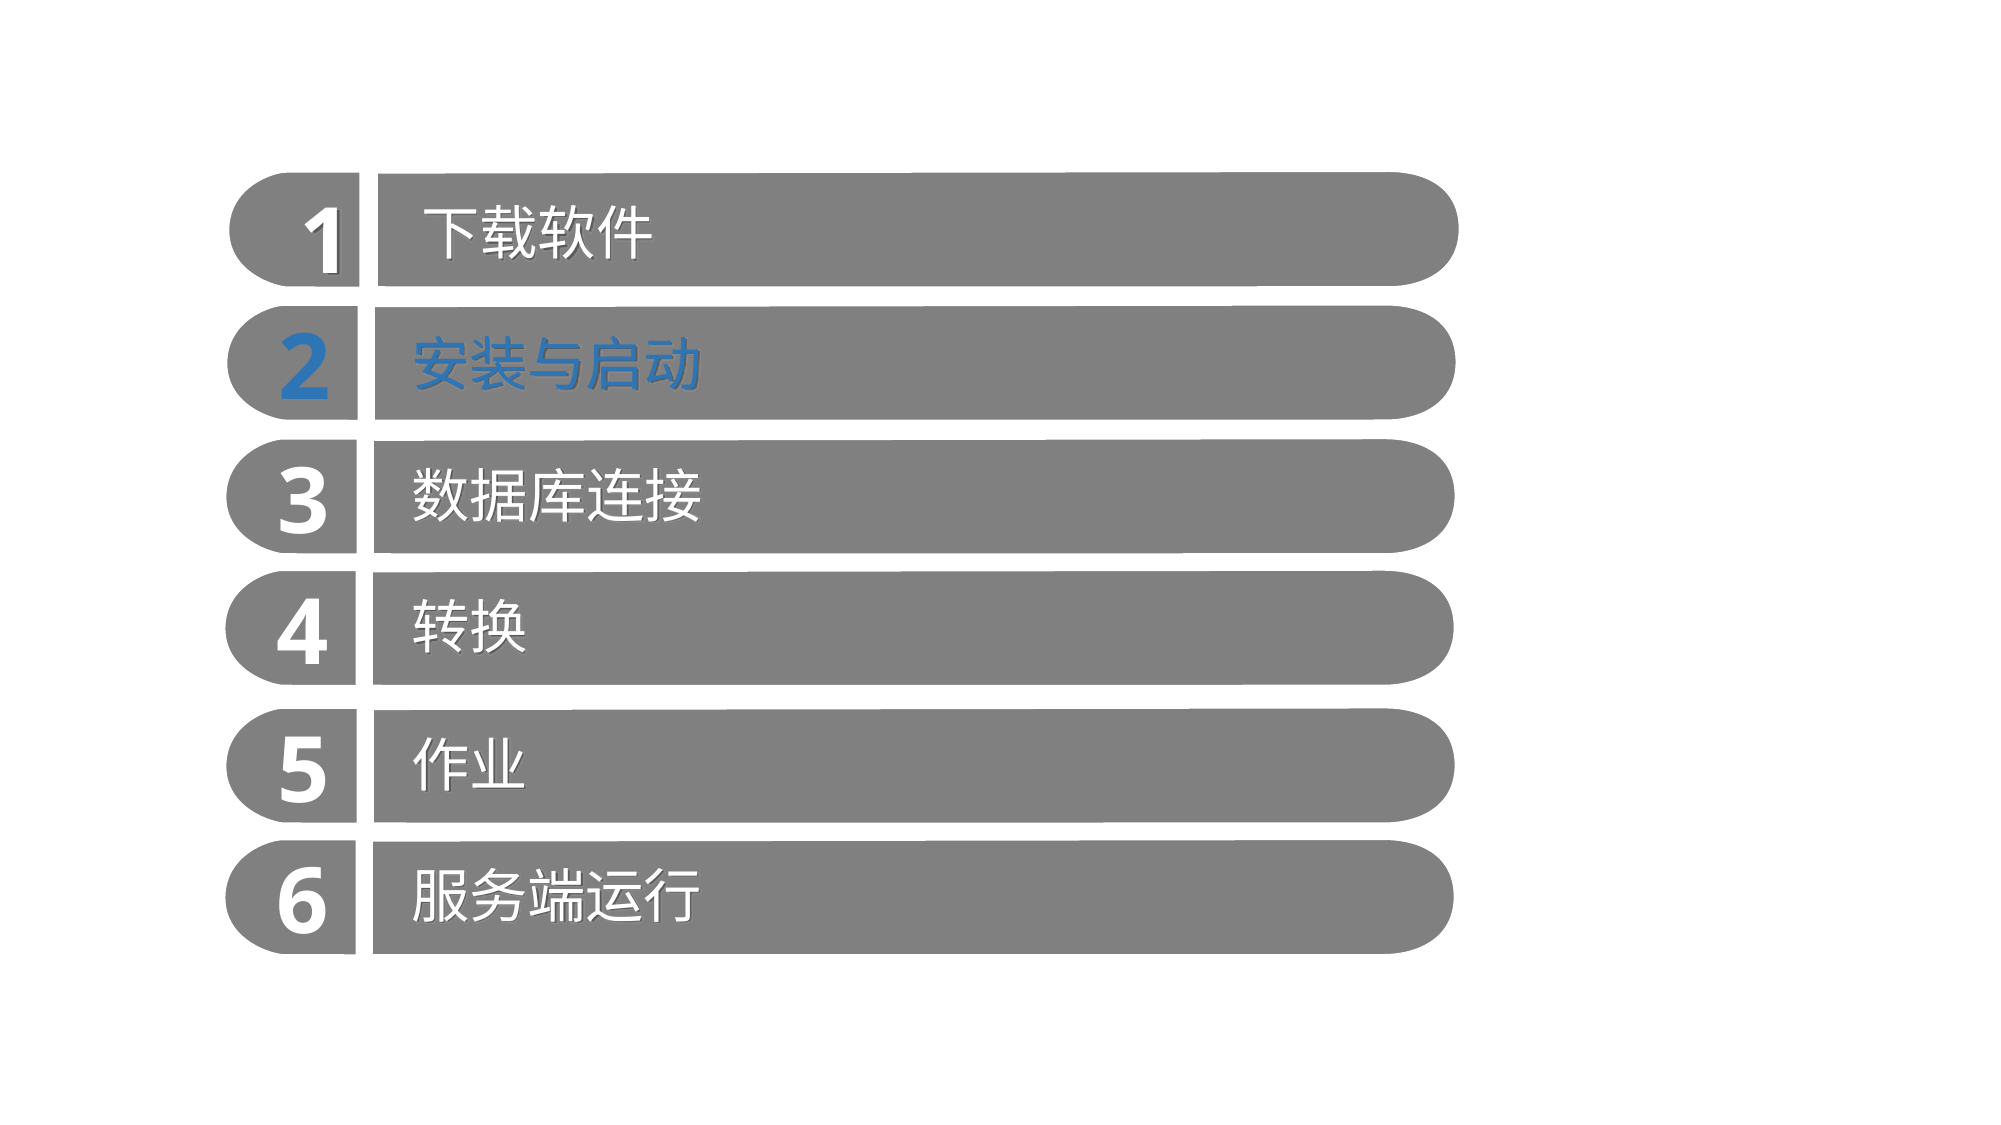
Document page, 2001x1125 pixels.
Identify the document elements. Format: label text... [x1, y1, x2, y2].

text_box [372, 437, 1457, 555]
text_box 安装与启动 [391, 317, 1412, 408]
text_box 4 [223, 569, 358, 687]
text_box 6 [223, 838, 358, 956]
text_box 服务端运行 [391, 849, 1412, 940]
text_box [227, 171, 362, 289]
text_box 转换 [391, 580, 1412, 671]
text_box 3 [224, 437, 359, 556]
text_box [373, 303, 1458, 422]
text_box 数据库连接 [391, 448, 1413, 539]
text_box 5 [224, 707, 359, 825]
text_box [371, 838, 1456, 956]
text_box 1 [279, 172, 346, 303]
text_box 下载软件 [401, 186, 1419, 277]
text_box [371, 569, 1456, 687]
text_box [372, 706, 1457, 825]
text_box 作业 [391, 717, 1413, 808]
text_box 2 [225, 304, 360, 422]
text_box [376, 170, 1461, 288]
